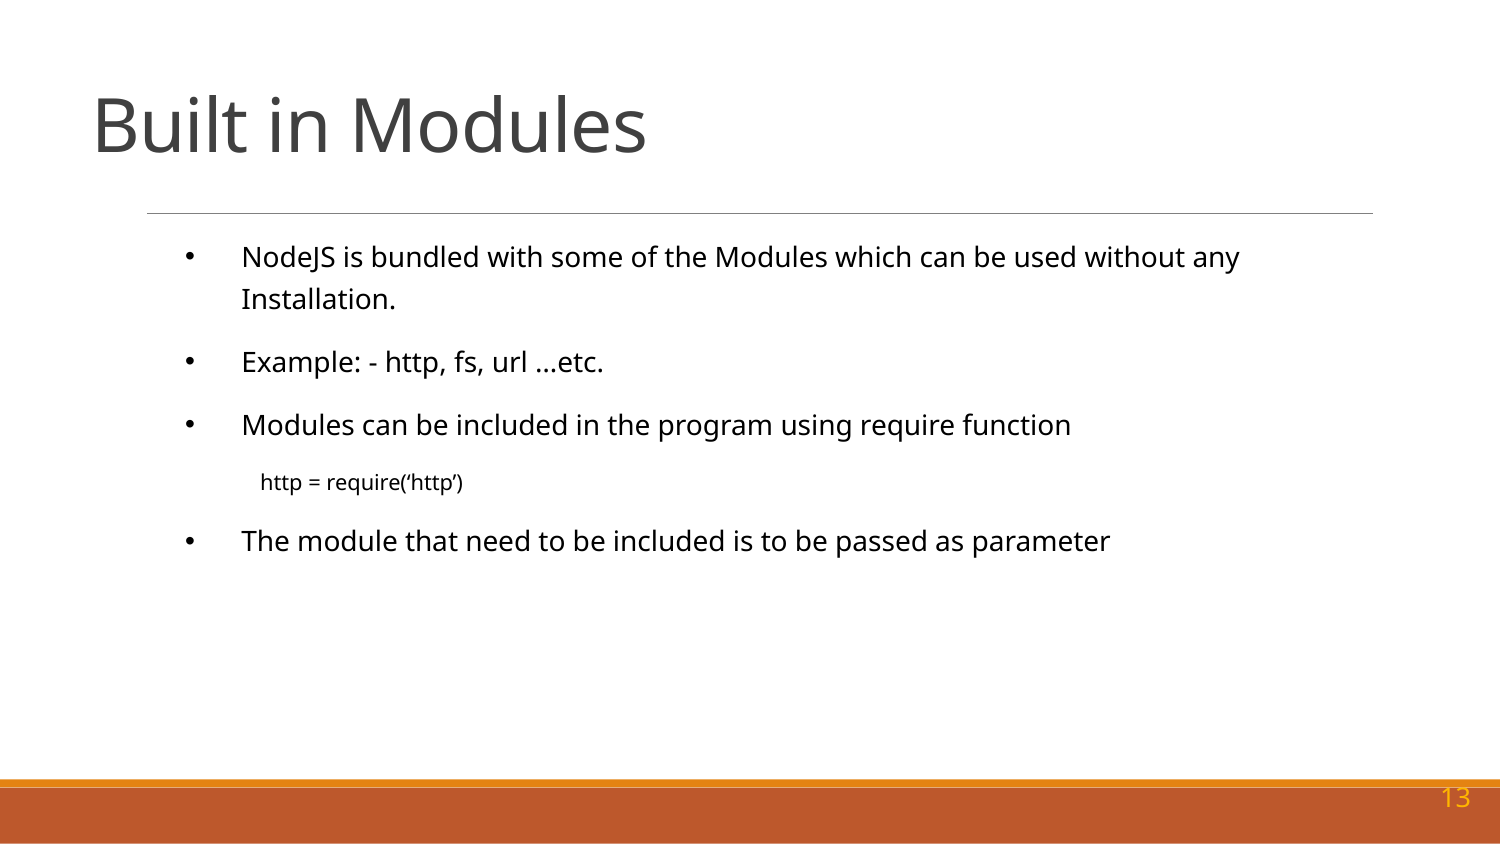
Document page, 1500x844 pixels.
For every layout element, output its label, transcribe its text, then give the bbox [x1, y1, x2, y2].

title Built in Modules [76, 62, 1278, 196]
list NodeJS is bundled with some of the Modules which can be used without any Installation. Example: - http, fs, url …etc. Modules can be included in the program using require function http = require(‘http’) The module that need to be included is to be passed as parameter [76, 215, 1294, 786]
slide_number 13 [1411, 753, 1500, 844]
